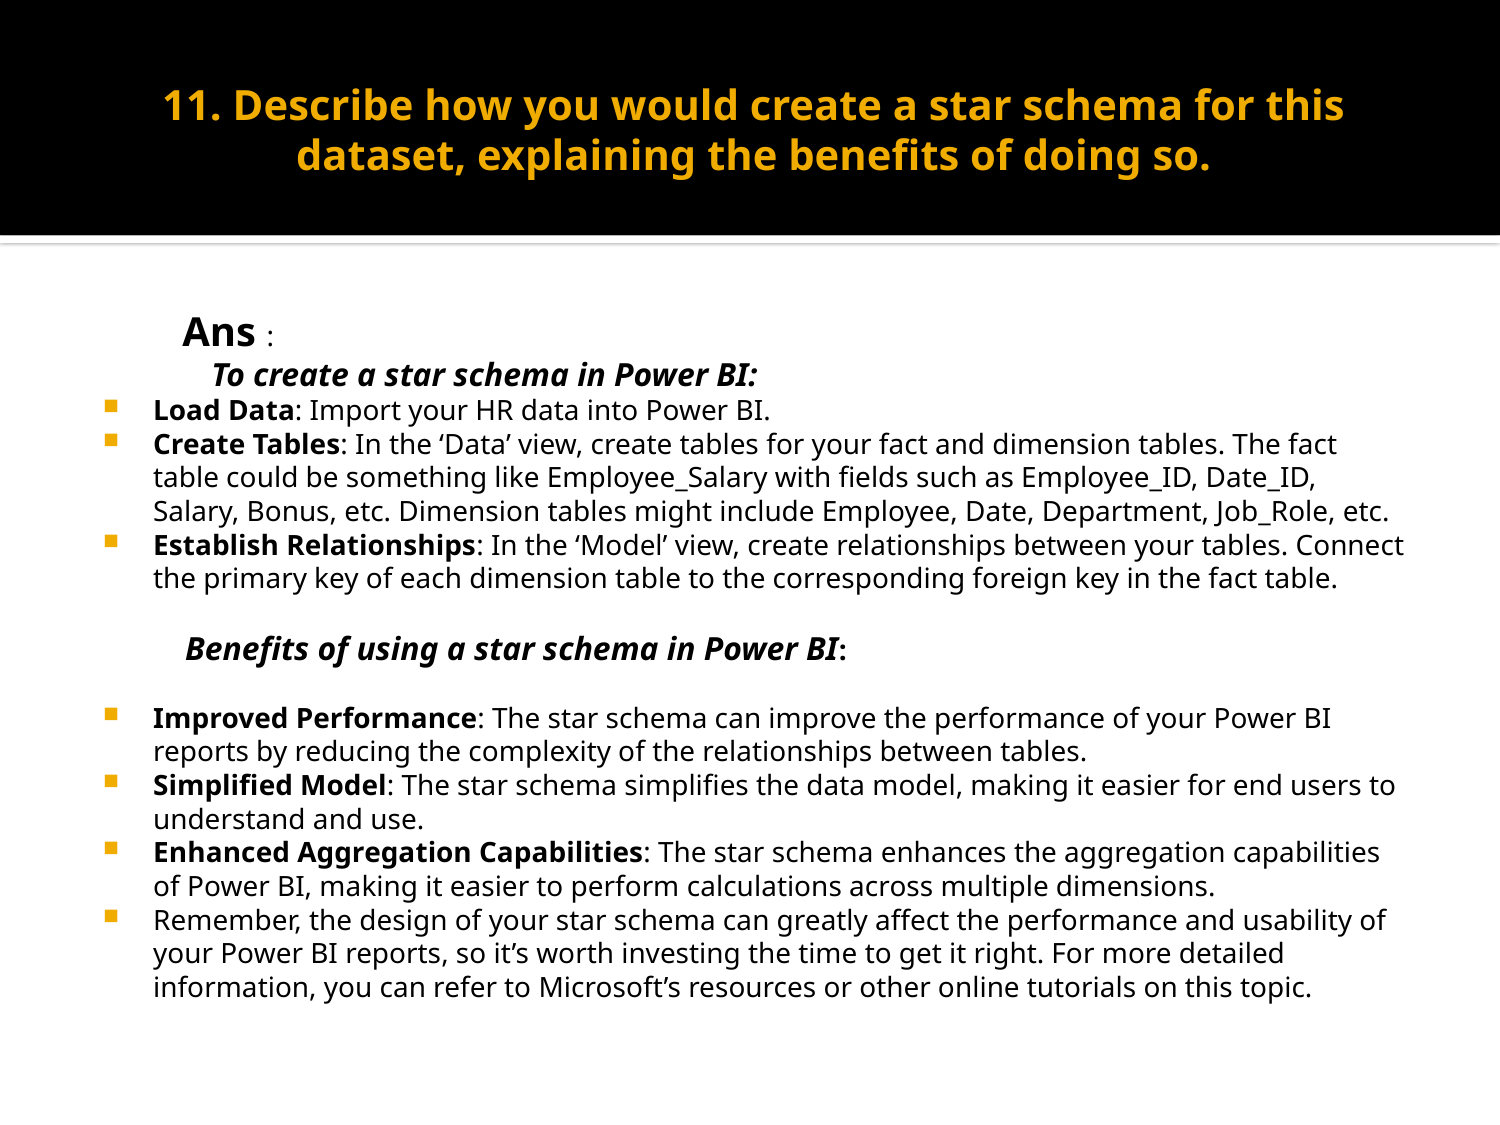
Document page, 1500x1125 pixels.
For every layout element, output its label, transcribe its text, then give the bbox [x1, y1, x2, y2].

title 11. Describe how you would create a star schema for this dataset, explaining the benefits of doing so. [75, 25, 1425, 231]
list Ans : To create a star schema in Power BI: Load Data: Import your HR data into Power BI. Create Tables: In the ‘Data’ view, create tables for your fact and dimension tables. The fact table could be something like Employee_Salary with fields such as Employee_ID, Date_ID, Salary, Bonus, etc. Dimension tables might include Employee, Date, Department, Job_Role, etc. Establish Relationships: In the ‘Model’ view, create relationships between your tables. Connect the primary key of each dimension table to the corresponding foreign key in the fact table. Benefits of using a star schema in Power BI: Improved Performance: The star schema can improve the performance of your Power BI reports by reducing the complexity of the relationships between tables. Simplified Model: The star schema simplifies the data model, making it easier for end users to understand and use. Enhanced Aggregation Capabilities: The star schema enhances the aggregation capabilities of Power BI, making it easier to perform calculations across multiple dimensions. Remember, the design of your star schema can greatly affect the performance and usability of your Power BI reports, so it’s worth investing the time to get it right. For more detailed information, you can refer to Microsoft’s resources or other online tutorials on this topic. [75, 291, 1425, 1050]
